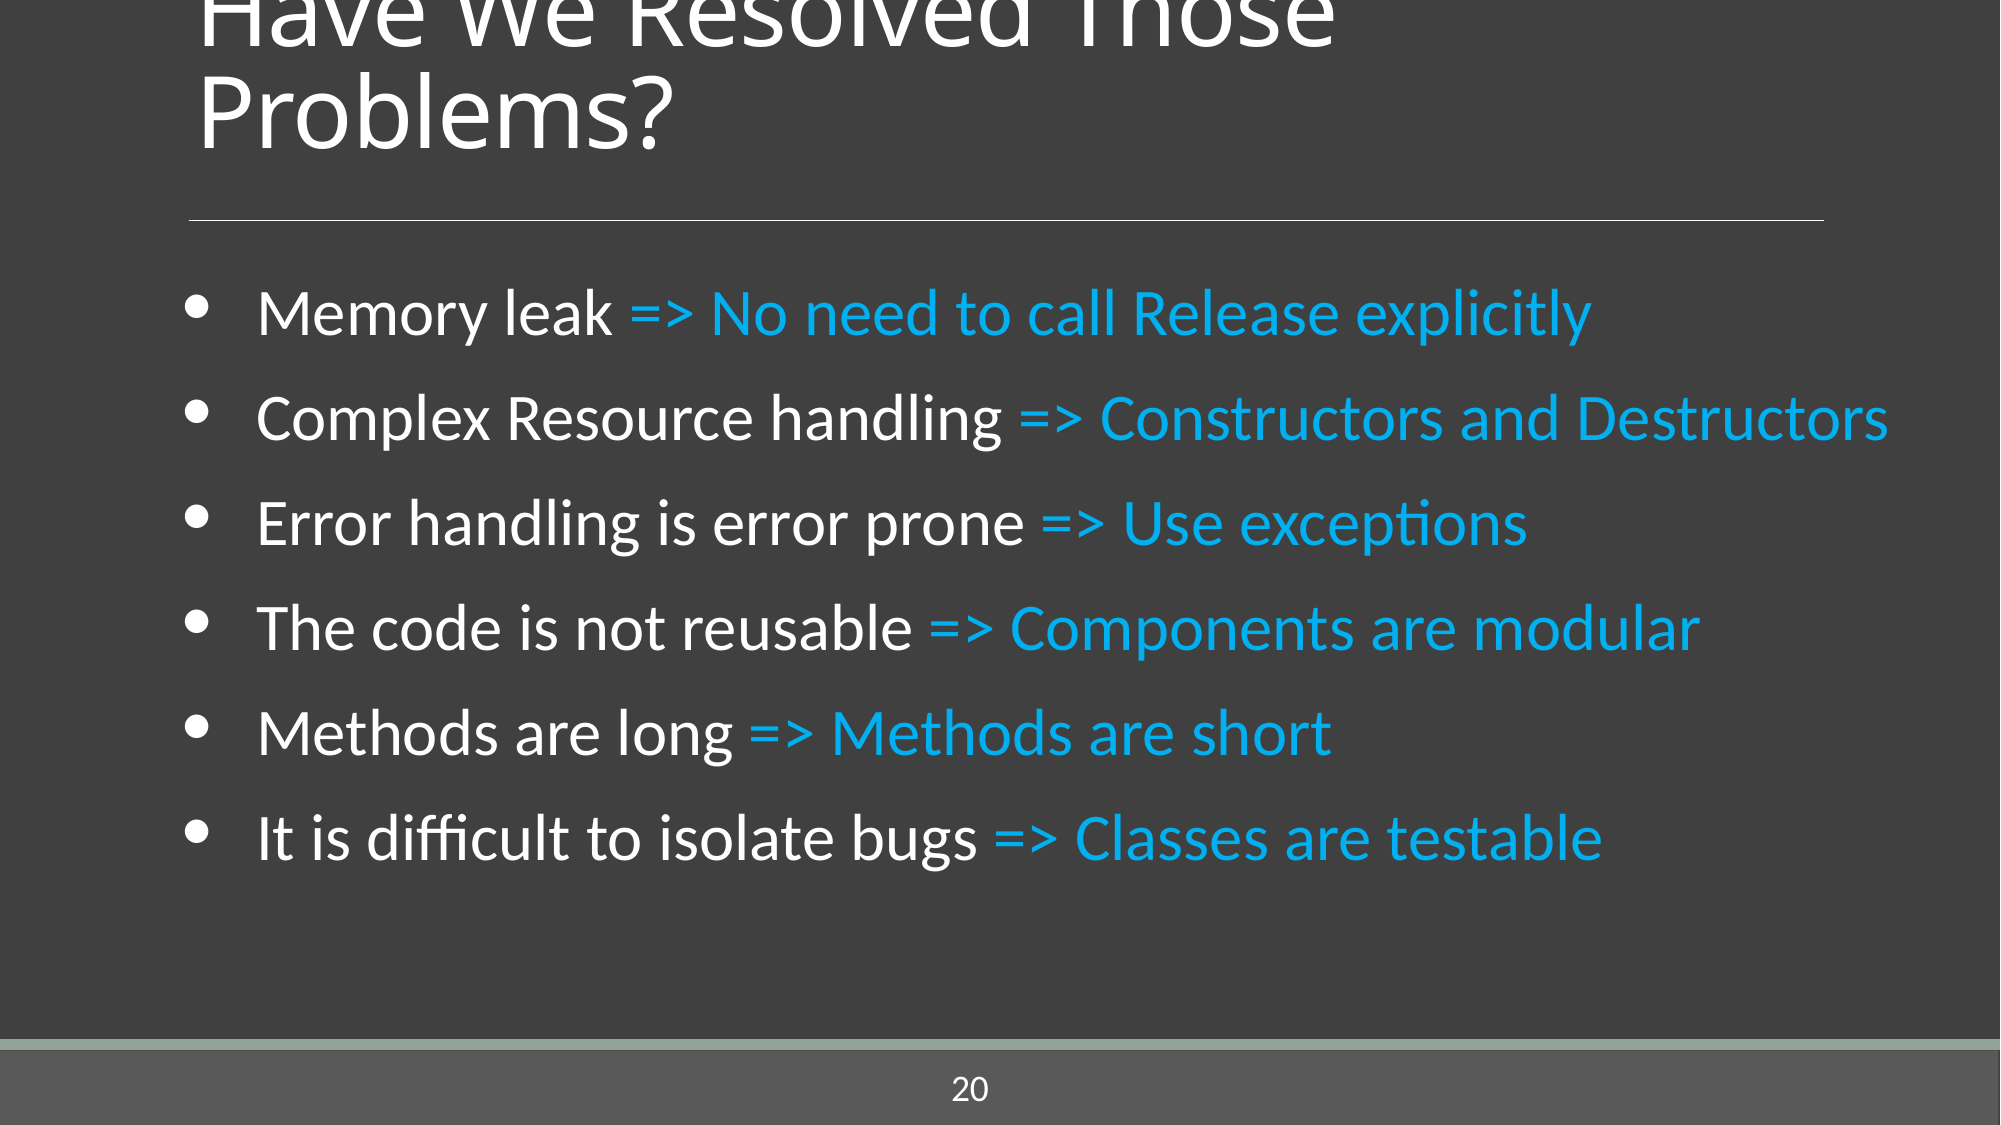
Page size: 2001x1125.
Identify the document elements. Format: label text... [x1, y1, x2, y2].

title Have We Resolved Those Problems? [180, 33, 1830, 177]
list Memory leak => No need to call Release explicitly Complex Resource handling => Constructors and Destructors Error handling is error prone => Use exceptions The code is not reusable => Components are modular Methods are long => Methods are short It is difficult to isolate bugs => Classes are testable [180, 261, 1915, 1001]
